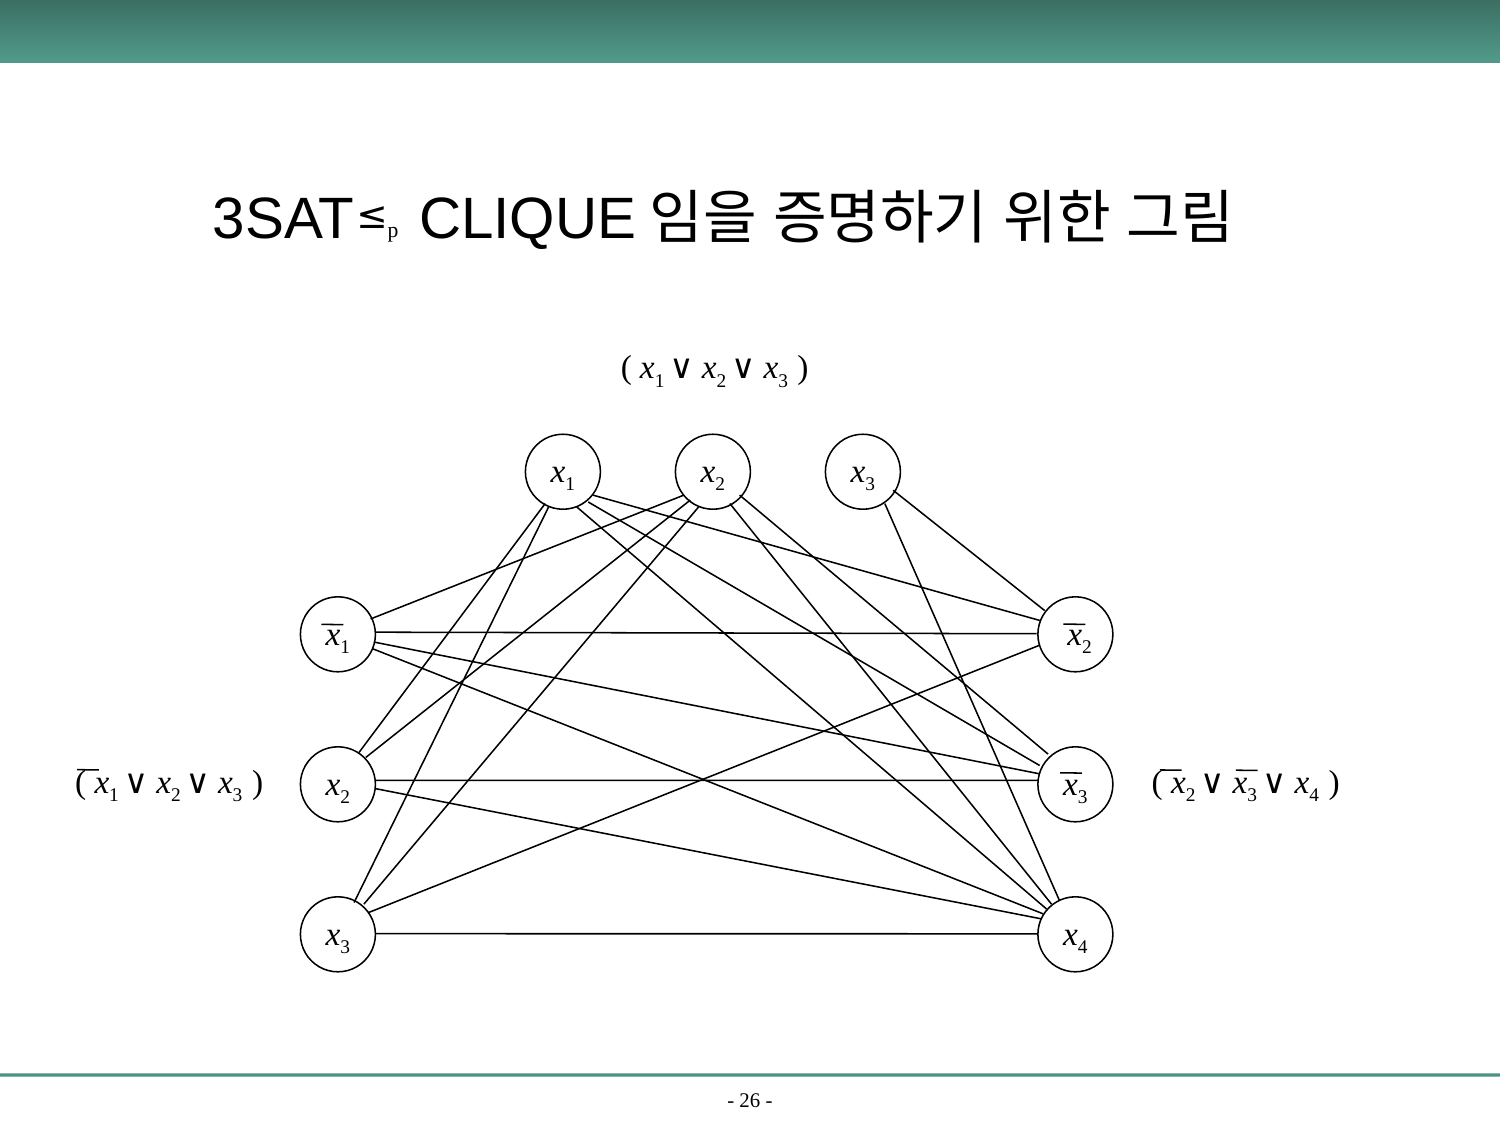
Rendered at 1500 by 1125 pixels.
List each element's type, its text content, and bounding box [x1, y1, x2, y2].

text_box x2 [675, 434, 751, 510]
text_box x1 [525, 434, 601, 510]
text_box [37, 752, 293, 808]
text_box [178, 155, 1285, 259]
text_box x3 [300, 896, 376, 972]
text_box x1 [300, 596, 376, 672]
text_box x4 [1037, 896, 1113, 972]
text_box x3 [825, 434, 901, 510]
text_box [1114, 752, 1369, 808]
text_box ( x1 ∨ x2 ∨ x3 ) [597, 338, 824, 399]
text_box x3 [1037, 746, 1113, 822]
text_box x2 [300, 746, 376, 822]
text_box x2 [1037, 596, 1113, 672]
